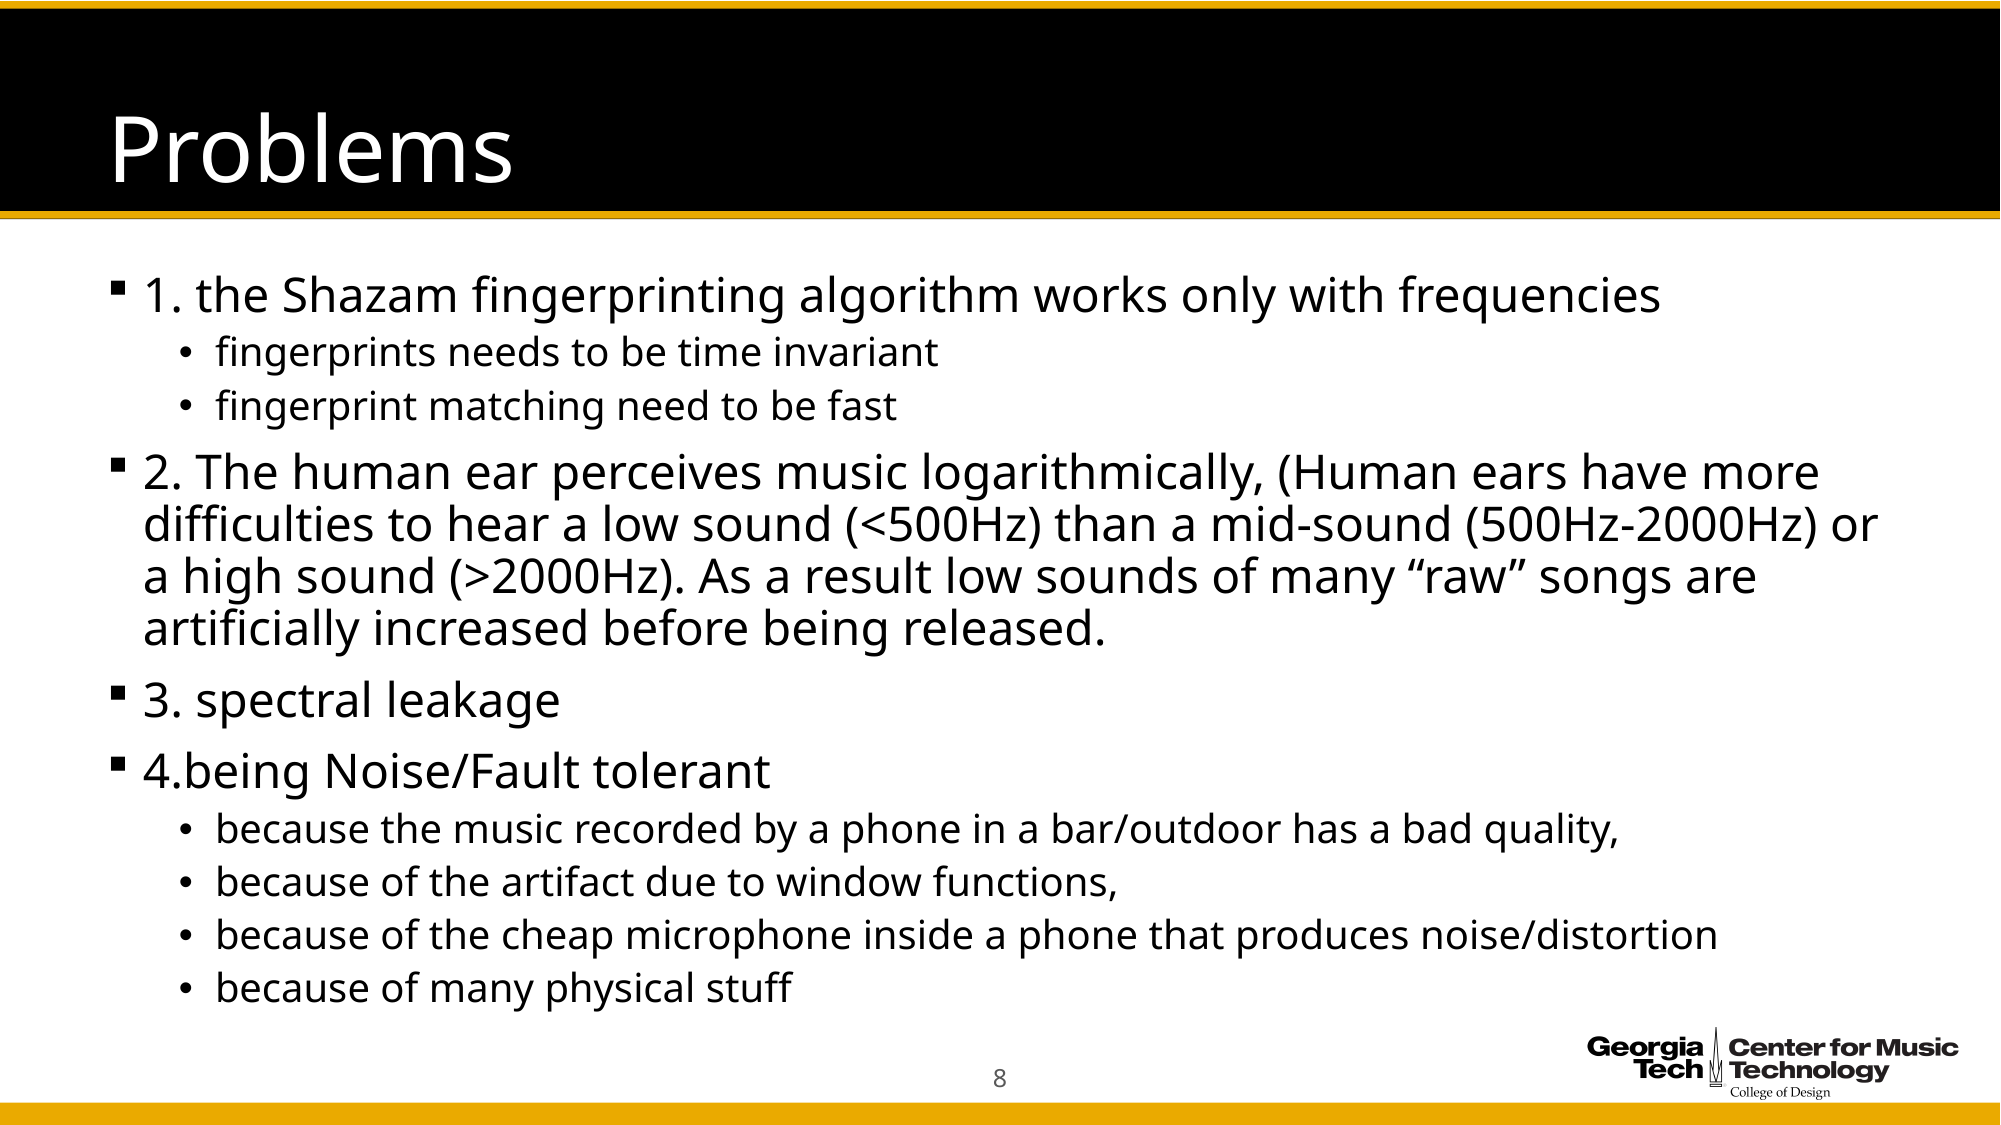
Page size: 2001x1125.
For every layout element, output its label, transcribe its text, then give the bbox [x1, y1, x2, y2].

list 1. the Shazam fingerprinting algorithm works only with frequencies fingerprints needs to be time invariant fingerprint matching need to be fast 2. The human ear perceives music logarithmically, (Human ears have more difficulties to hear a low sound (<500Hz) than a mid-sound (500Hz-2000Hz) or a high sound (>2000Hz). As a result low sounds of many “raw” songs are artificially increased before being released. 3. spectral leakage 4.being Noise/Fault tolerant because the music recorded by a phone in a bar/outdoor has a bad quality, because of the artifact due to window functions, because of the cheap microphone inside a phone that produces noise/distortion because of many physical stuff [92, 263, 1908, 1025]
title Problems [92, 21, 1908, 211]
picture [1587, 1027, 1959, 1100]
